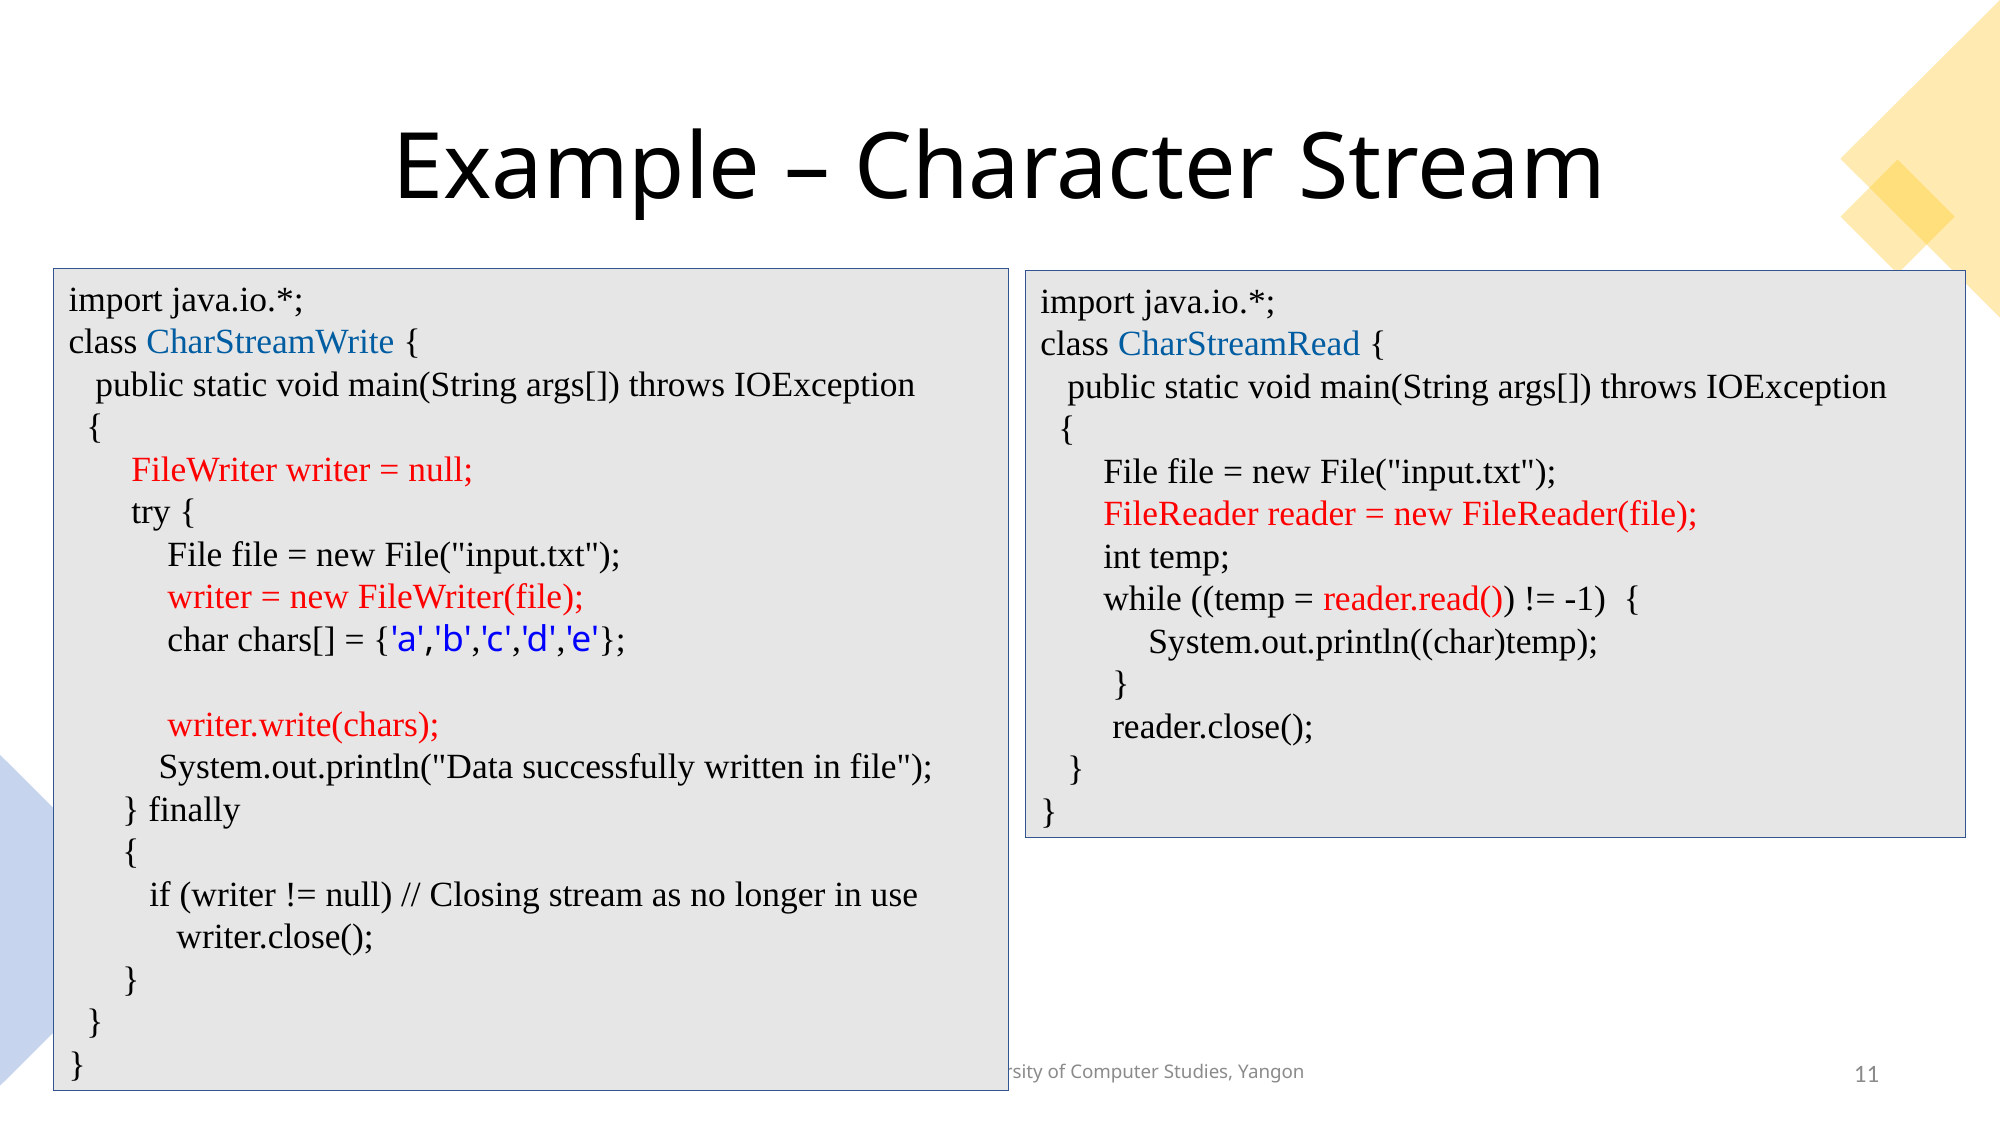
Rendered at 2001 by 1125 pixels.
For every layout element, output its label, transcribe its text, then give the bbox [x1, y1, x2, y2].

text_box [1840, 0, 2000, 318]
footer Faculty of Computer Science, University of Computer Studies, Yangon [662, 1042, 1338, 1103]
text_box [0, 278, 2000, 1125]
text_box import java.io.*; class CharStreamWrite { public static void main(String args[]) throws IOException { FileWriter writer = null; try { File file = new File("input.txt"); writer = new FileWriter(file); char chars[] = {'a','b','c','d','e'}; writer.write(chars); System.out.println("Data successfully written in file"); } finally { if (writer != null) // Closing stream as no longer in use writer.close(); } } } [53, 268, 1009, 1091]
title Example – Character Stream [137, 59, 1840, 278]
text_box [0, 0, 1840, 754]
slide_number 11 [1444, 1042, 1895, 1103]
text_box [0, 754, 167, 1086]
text_box import java.io.*; class CharStreamRead { public static void main(String args[]) throws IOException { File file = new File("input.txt"); FileReader reader = new FileReader(file); int temp; while ((temp = reader.read()) != -1) { System.out.println((char)temp); } reader.close(); } } [1025, 270, 1966, 838]
